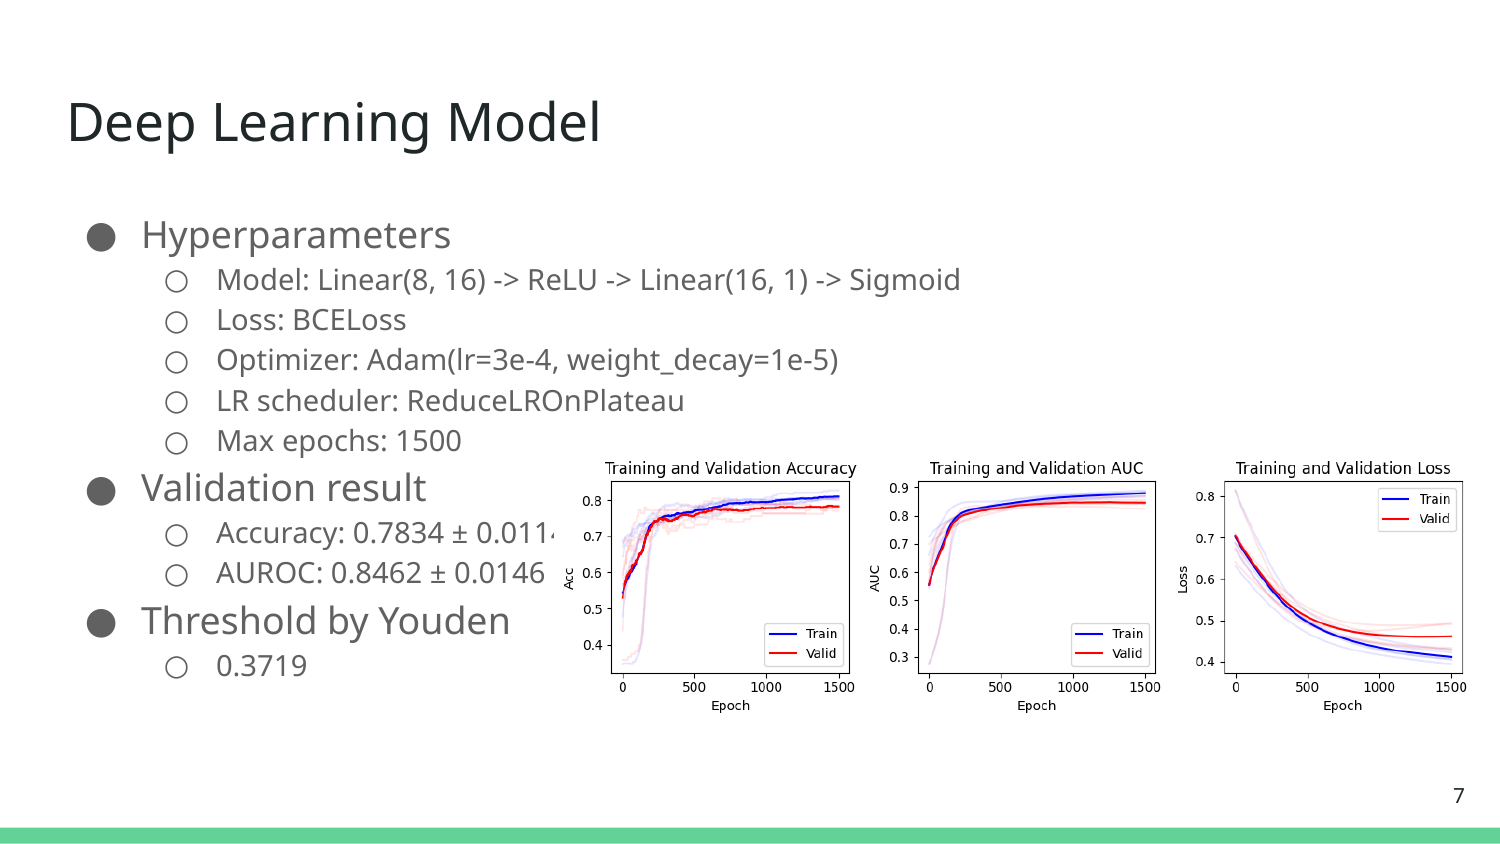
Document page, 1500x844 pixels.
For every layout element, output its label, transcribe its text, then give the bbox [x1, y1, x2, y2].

title Deep Learning Model [51, 72, 1449, 167]
list Hyperparameters Model: Linear(8, 16) -> ReLU -> Linear(16, 1) -> Sigmoid Loss: BCELoss Optimizer: Adam(lr=3e-4, weight_decay=1e-5) LR scheduler: ReduceLROnPlateau Max epochs: 1500 Validation result Accuracy: 0.7834 ± 0.0114 AUROC: 0.8462 ± 0.0146 Threshold by Youden 0.3719 [51, 189, 1449, 750]
picture [554, 451, 1476, 722]
slide_number ‹#› [1389, 764, 1480, 830]
